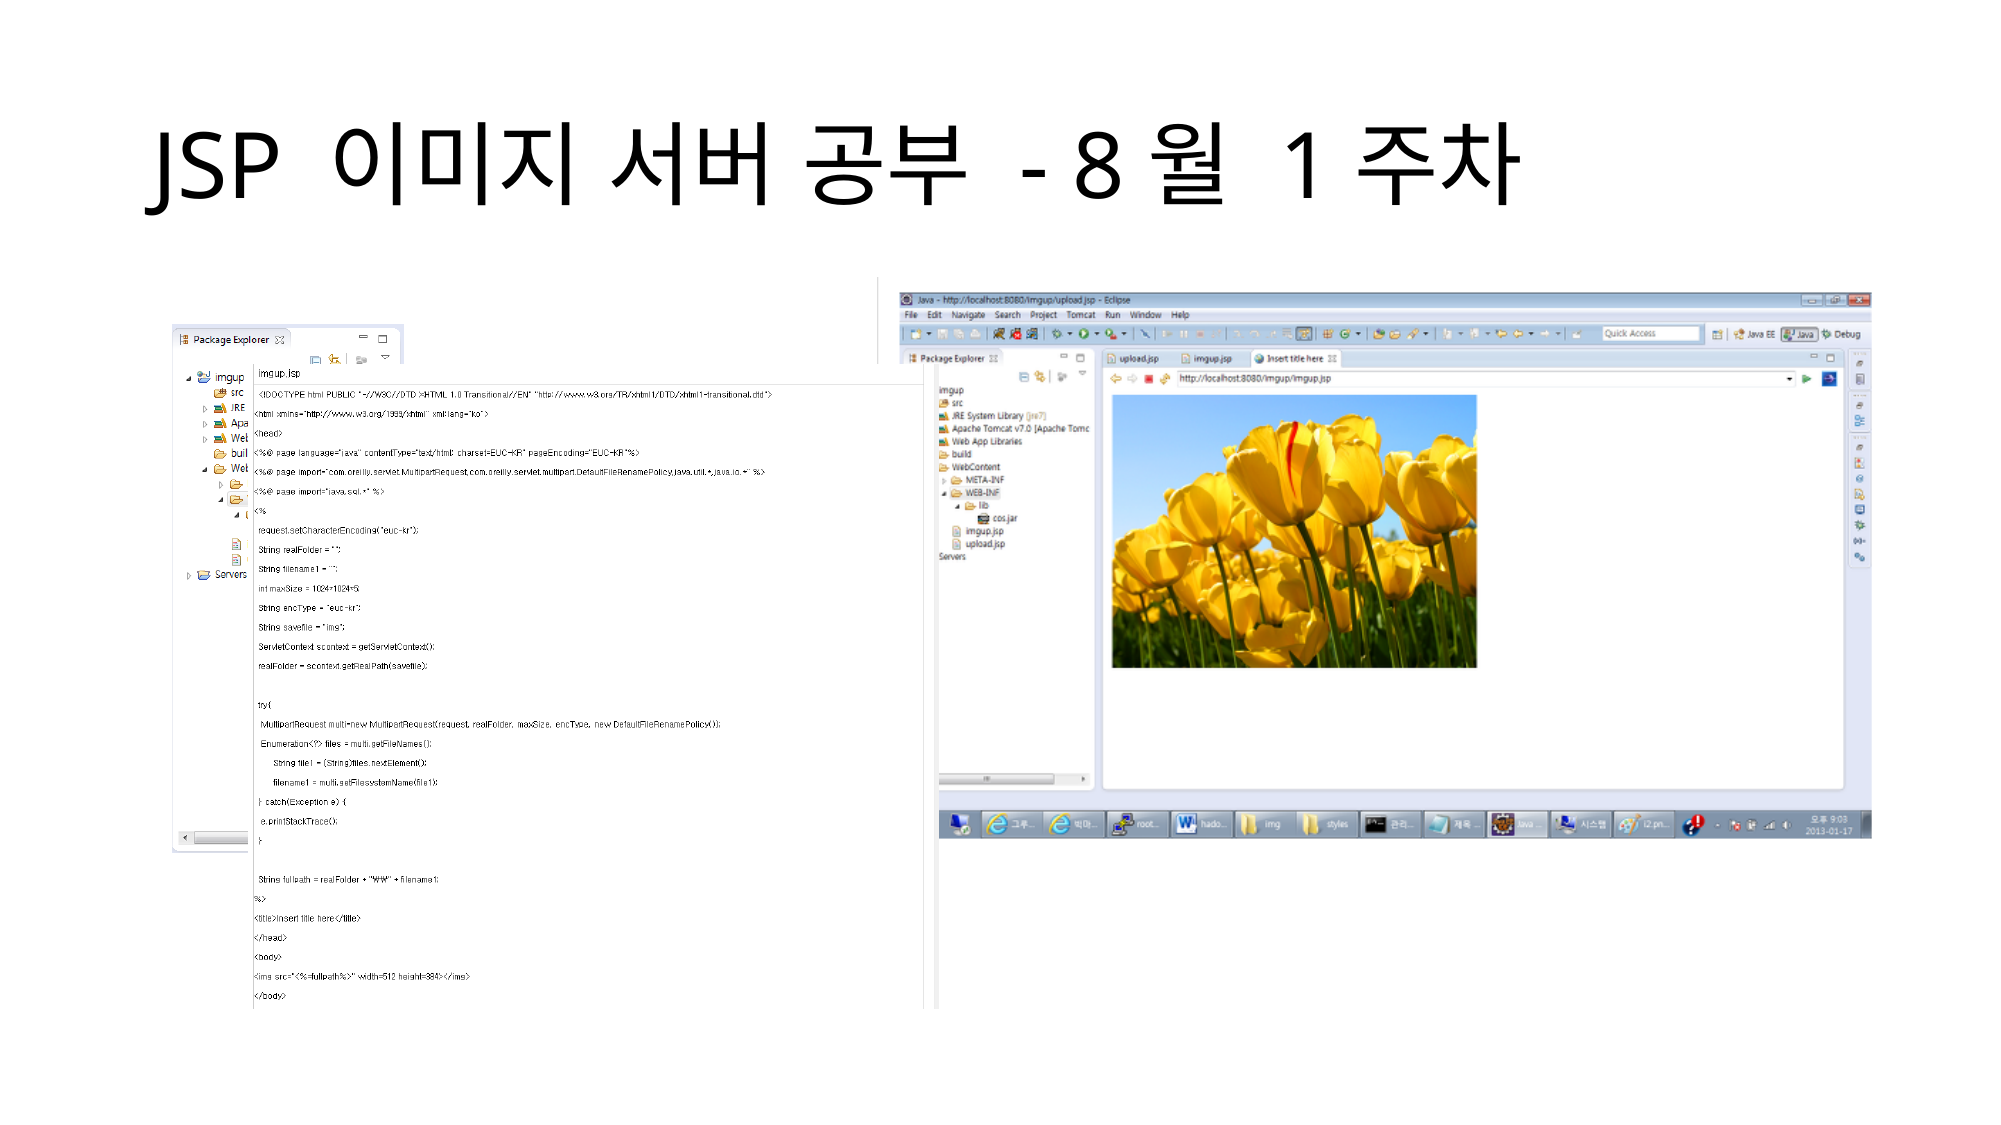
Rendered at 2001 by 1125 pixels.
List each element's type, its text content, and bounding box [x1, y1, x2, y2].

picture [162, 277, 1899, 1009]
title JSP 이미지 서버 공부 - 8월 1주차 [137, 59, 1863, 278]
